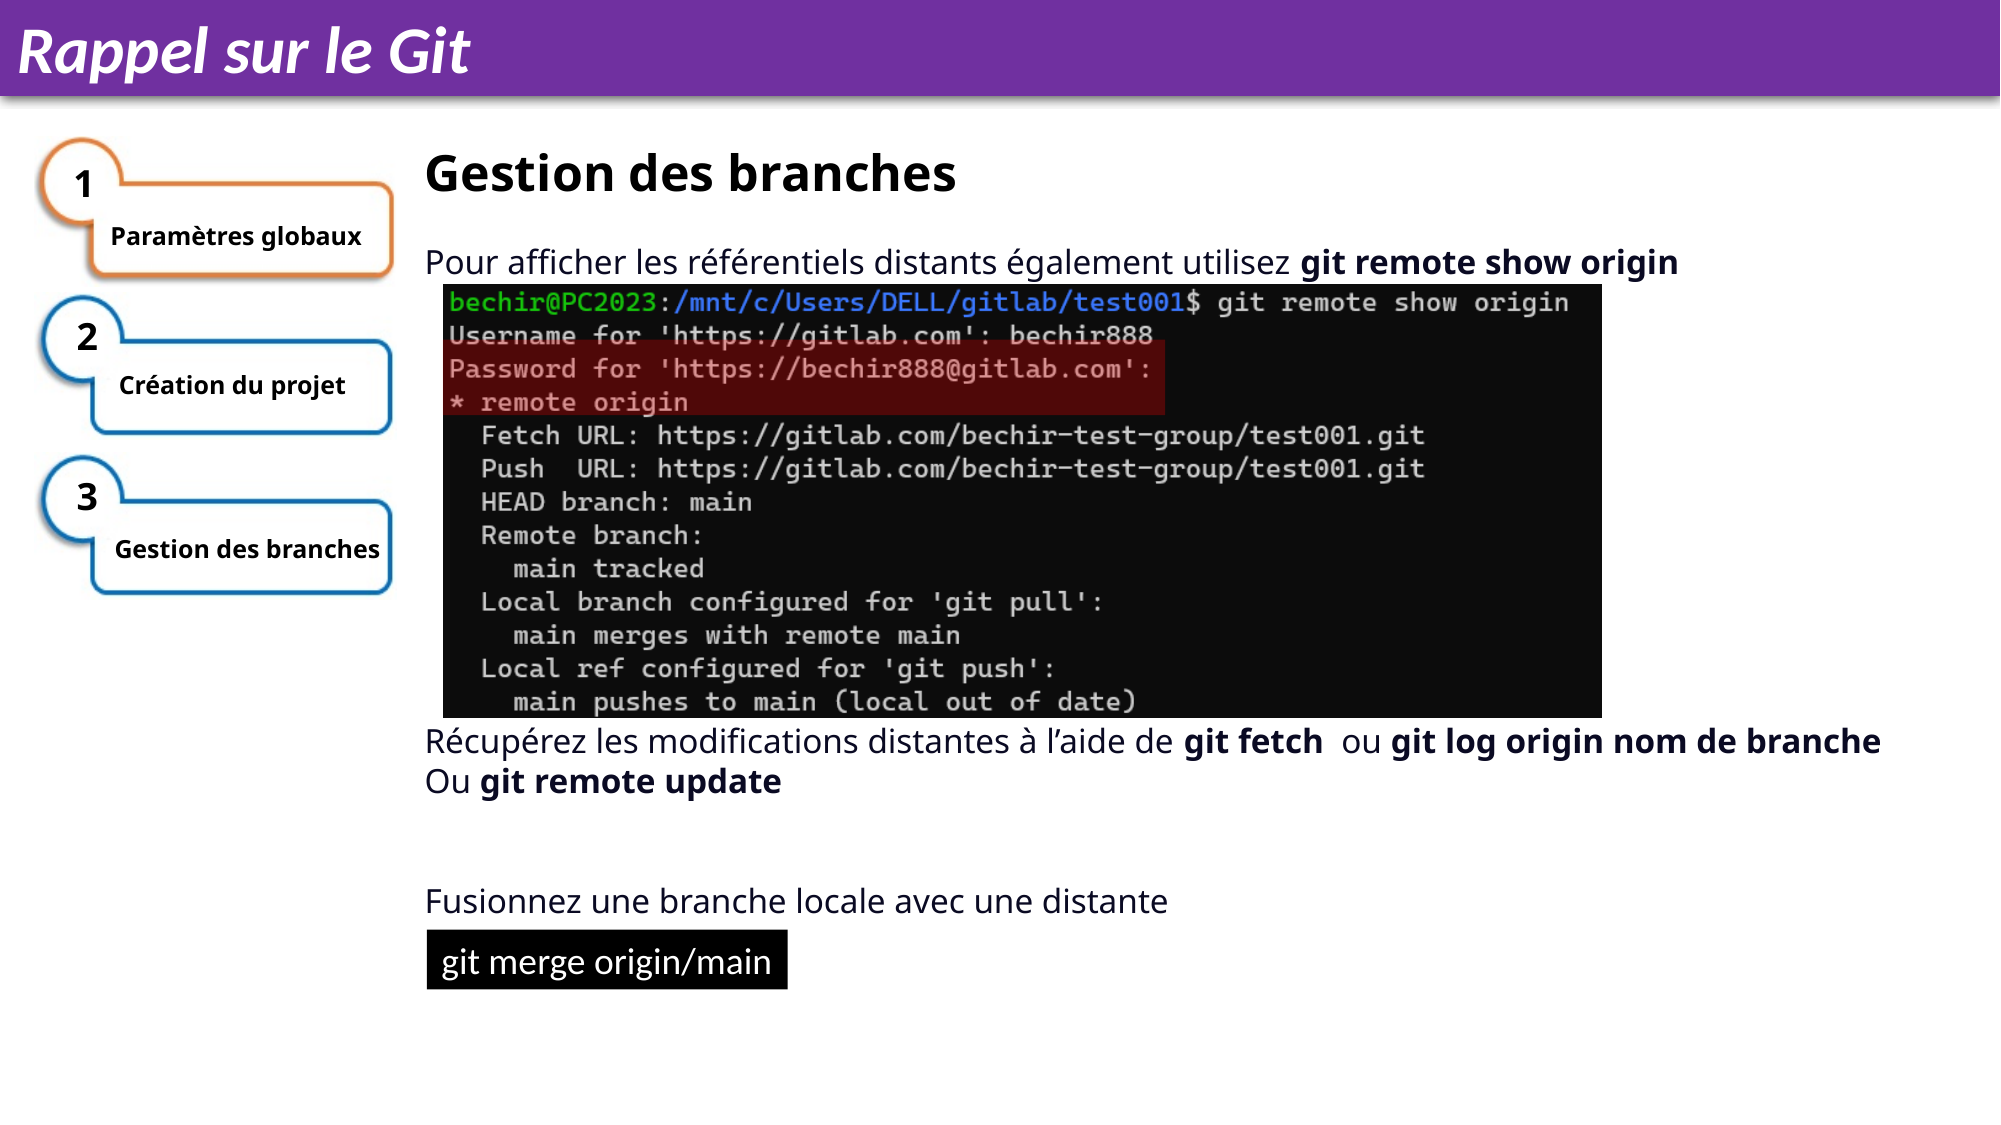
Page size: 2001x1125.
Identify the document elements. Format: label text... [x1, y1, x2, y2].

picture [33, 292, 397, 440]
text_box git merge origin/main [426, 929, 788, 990]
text_box Rappel sur le Git [2, 0, 486, 95]
text_box [0, 0, 2000, 96]
picture [33, 452, 397, 600]
text_box Gestion des branches Pour afficher les référentiels distants également utilisez git remote show origin Récupérez les modifications distantes à l’aide de git fetch ou git log origin nom de branche Ou git remote update Fusionnez une branche locale avec une distante [424, 141, 1935, 1040]
picture [33, 136, 397, 287]
picture [442, 284, 1602, 718]
